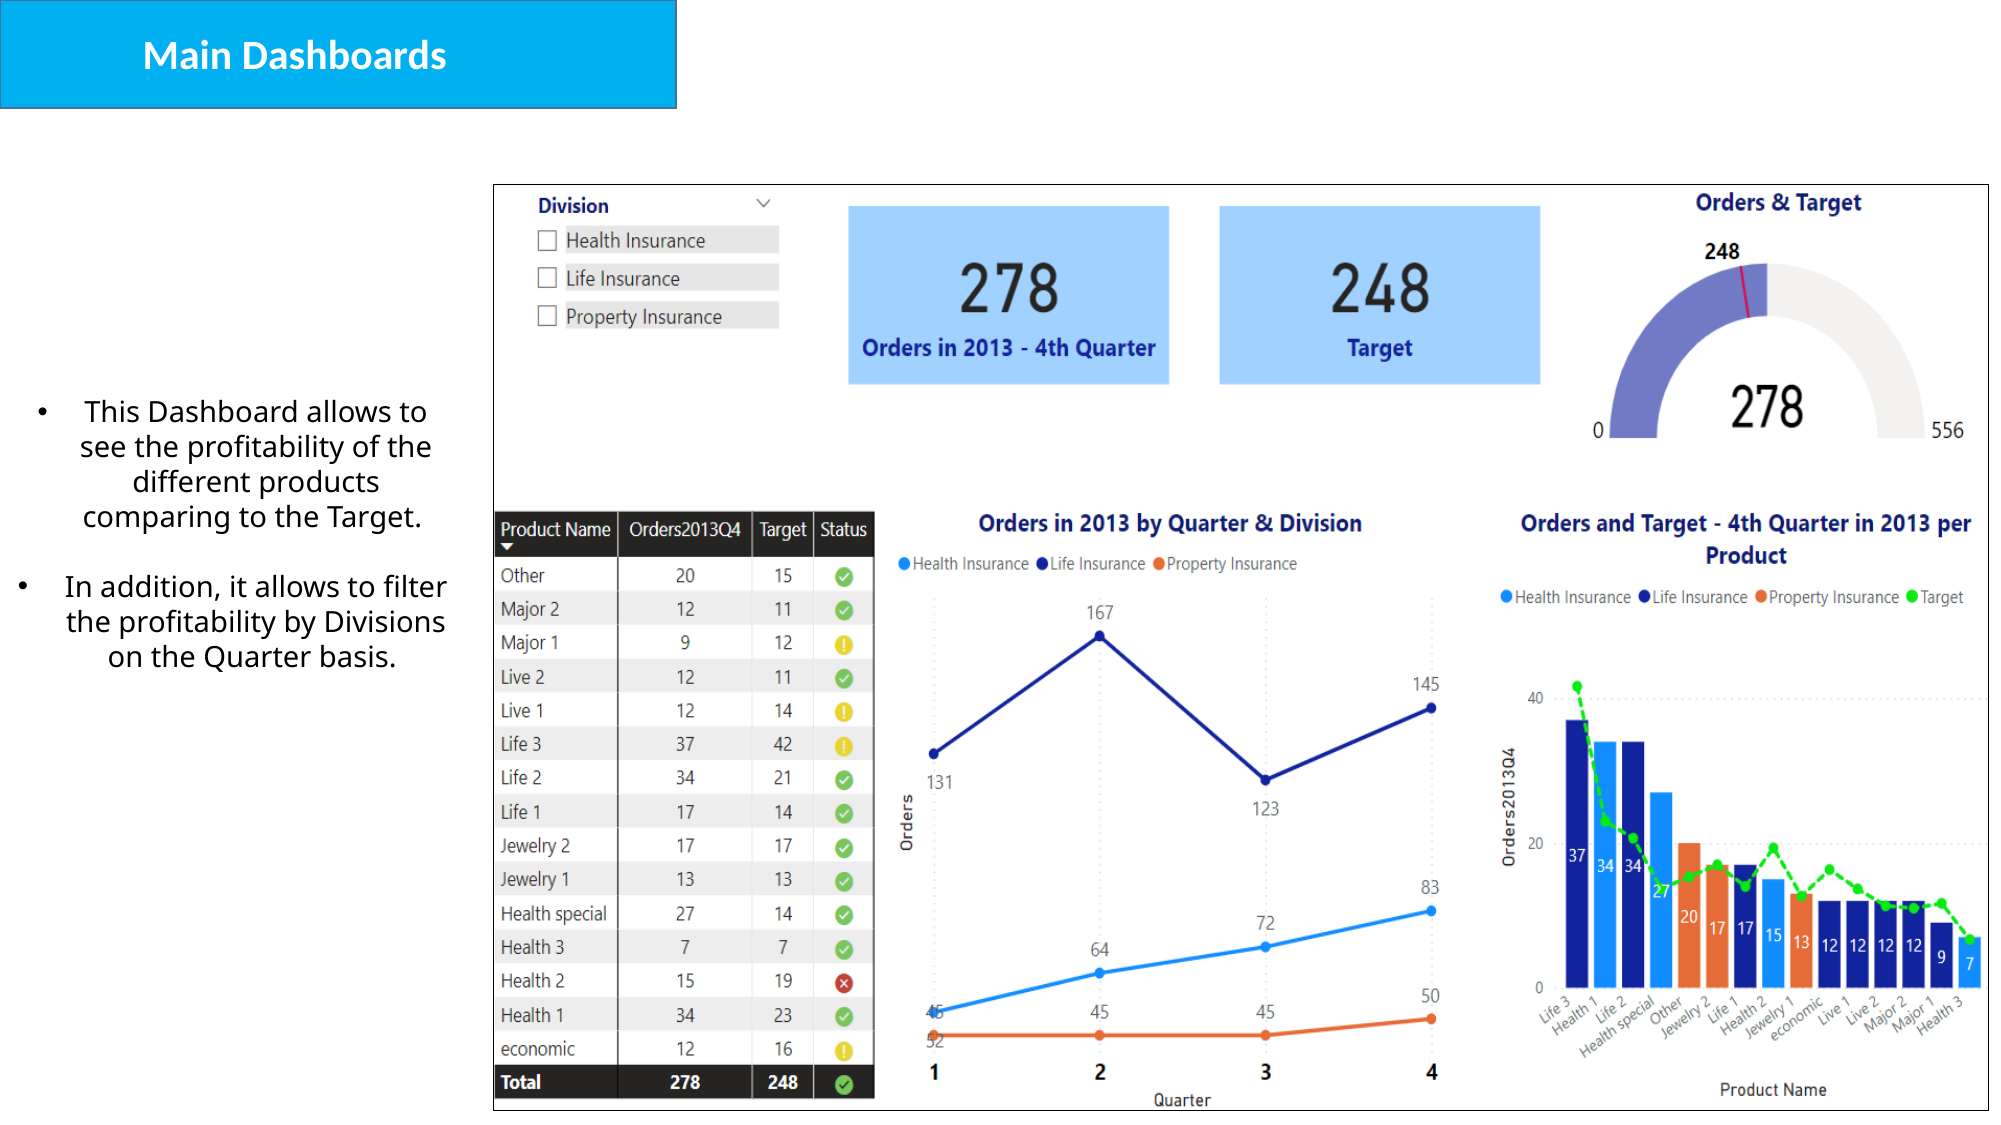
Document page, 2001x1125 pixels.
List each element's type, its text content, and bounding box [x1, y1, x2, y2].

text_box This Dashboard allows to see the profitability of the different products comparing to the Target. In addition, it allows to filter the profitability by Divisions on the Quarter basis. [0, 341, 466, 846]
picture [493, 183, 1988, 1111]
text_box Main Dashboards [128, 20, 509, 85]
text_box [0, 0, 677, 109]
